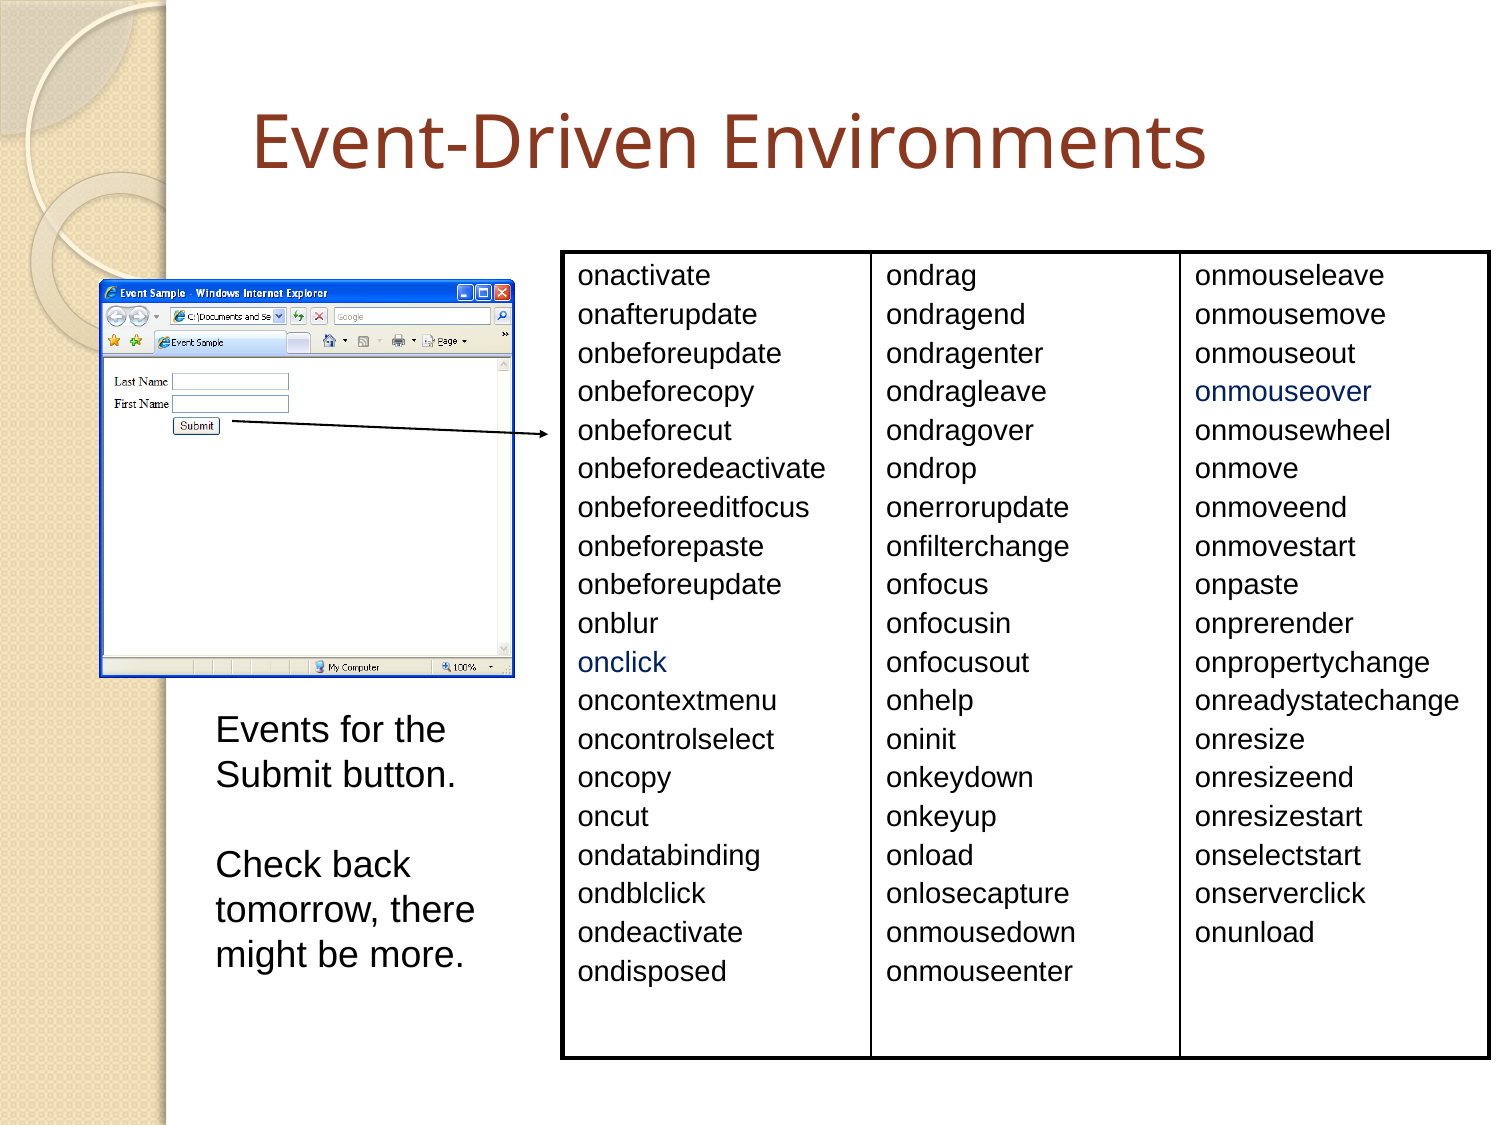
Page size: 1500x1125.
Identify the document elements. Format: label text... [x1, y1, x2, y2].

text_box [522, 429, 549, 439]
title Event-Driven Environments [235, 45, 1466, 233]
table_header ondrag ondragend ondragenter ondragleave ondragover ondrop onerrorupdate onfilterchange onfocus onfocusin onfocusout onhelp oninit onkeydown onkeyup onload onlosecapture onmousedown onmouseenter [872, 254, 1179, 1056]
table_header onactivate onafterupdate onbeforeupdate onbeforecopy onbeforecut onbeforedeactivate onbeforeeditfocus onbeforepaste onbeforeupdate onblur onclick oncontextmenu oncontrolselect oncopy oncut ondatabinding ondblclick ondeactivate ondisposed [565, 254, 870, 1056]
table_header onmouseleave onmousemove onmouseout onmouseover onmousewheel onmove onmoveend onmovestart onpaste onprerender onpropertychange onreadystatechange onresize onresizeend onresizestart onselectstart onserverclick onunload [1181, 254, 1487, 1056]
picture [99, 279, 515, 679]
text_box Events for the Submit button. Check back tomorrow, there might be more. [200, 698, 528, 983]
